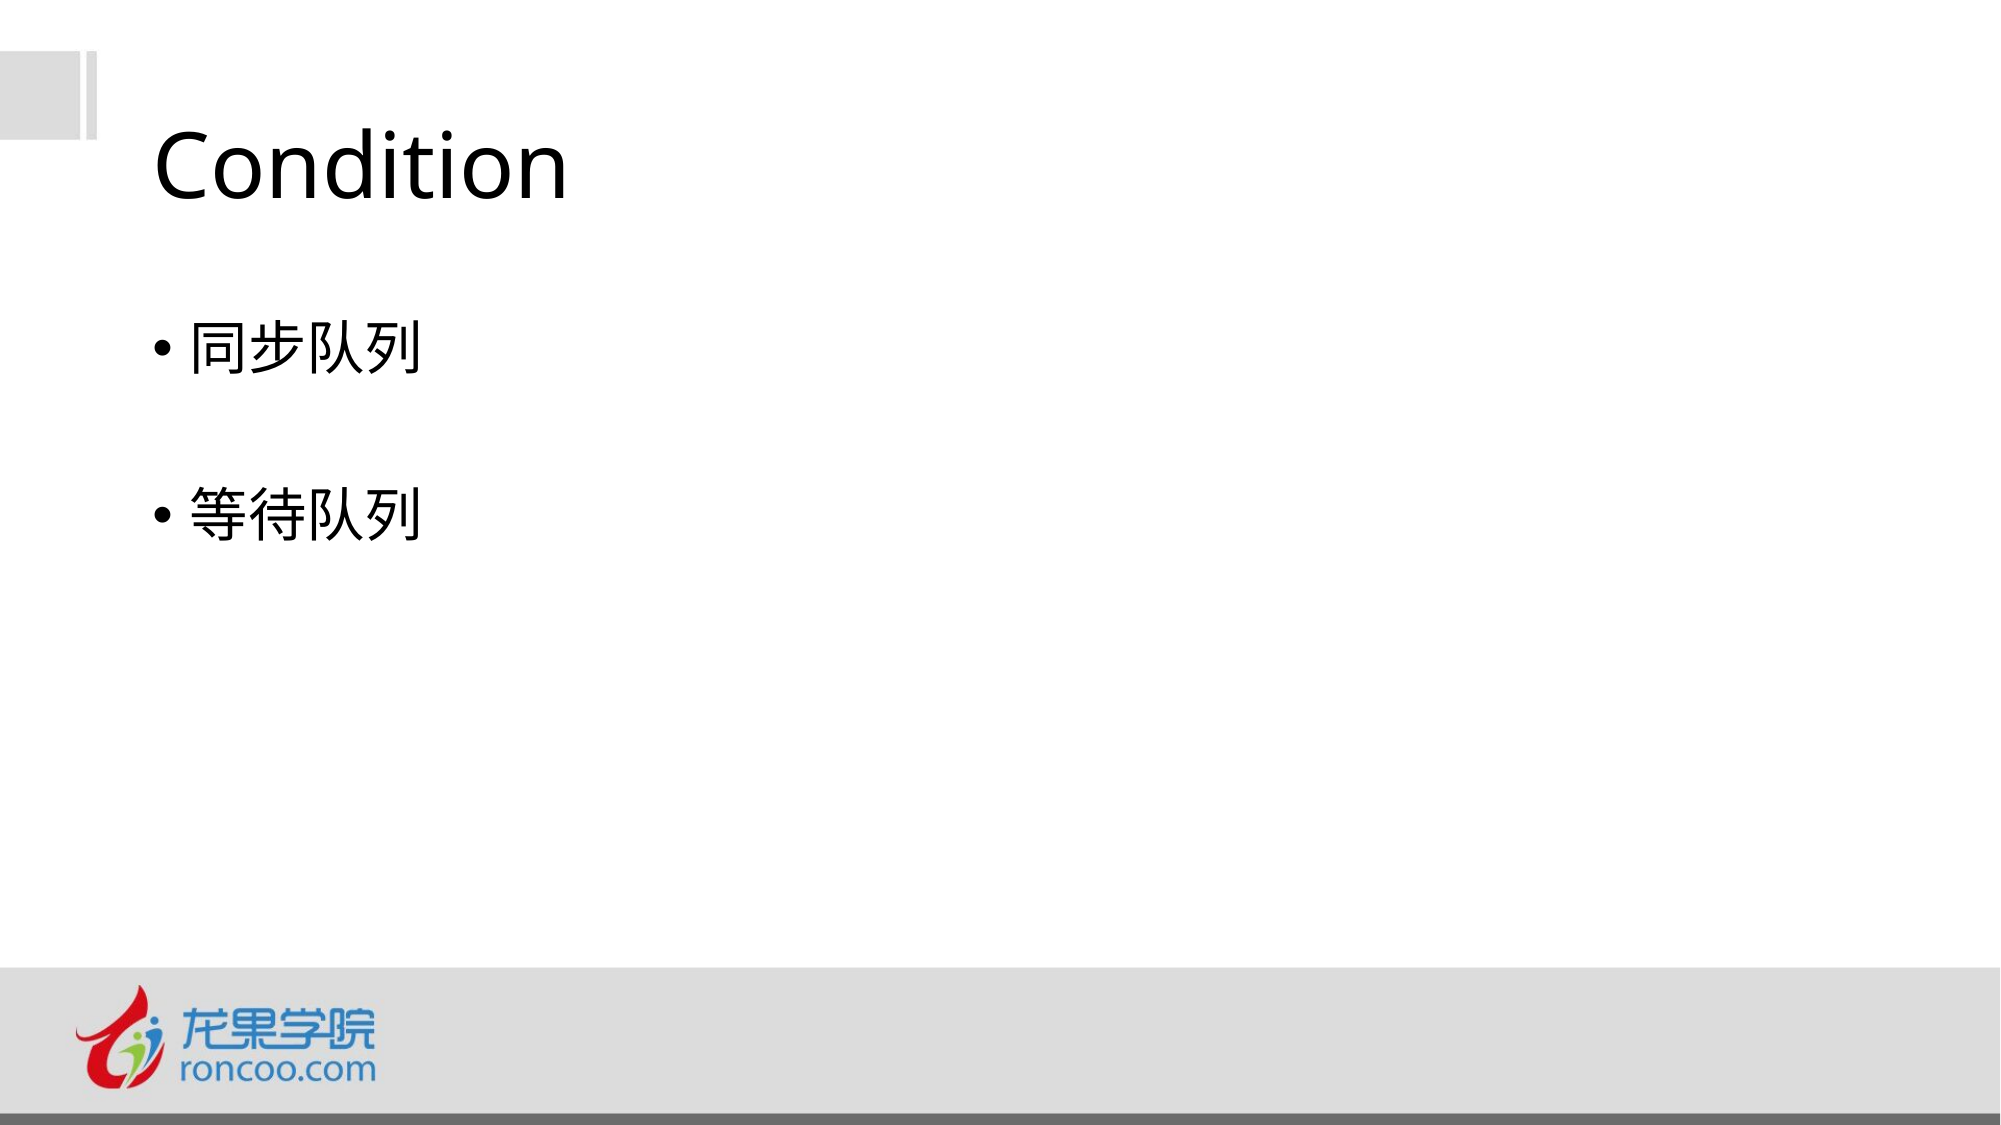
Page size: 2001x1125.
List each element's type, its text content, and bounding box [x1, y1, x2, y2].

title Condition [137, 59, 1863, 278]
picture [0, 0, 2001, 1125]
list 同步队列 等待队列 [137, 311, 1863, 1026]
